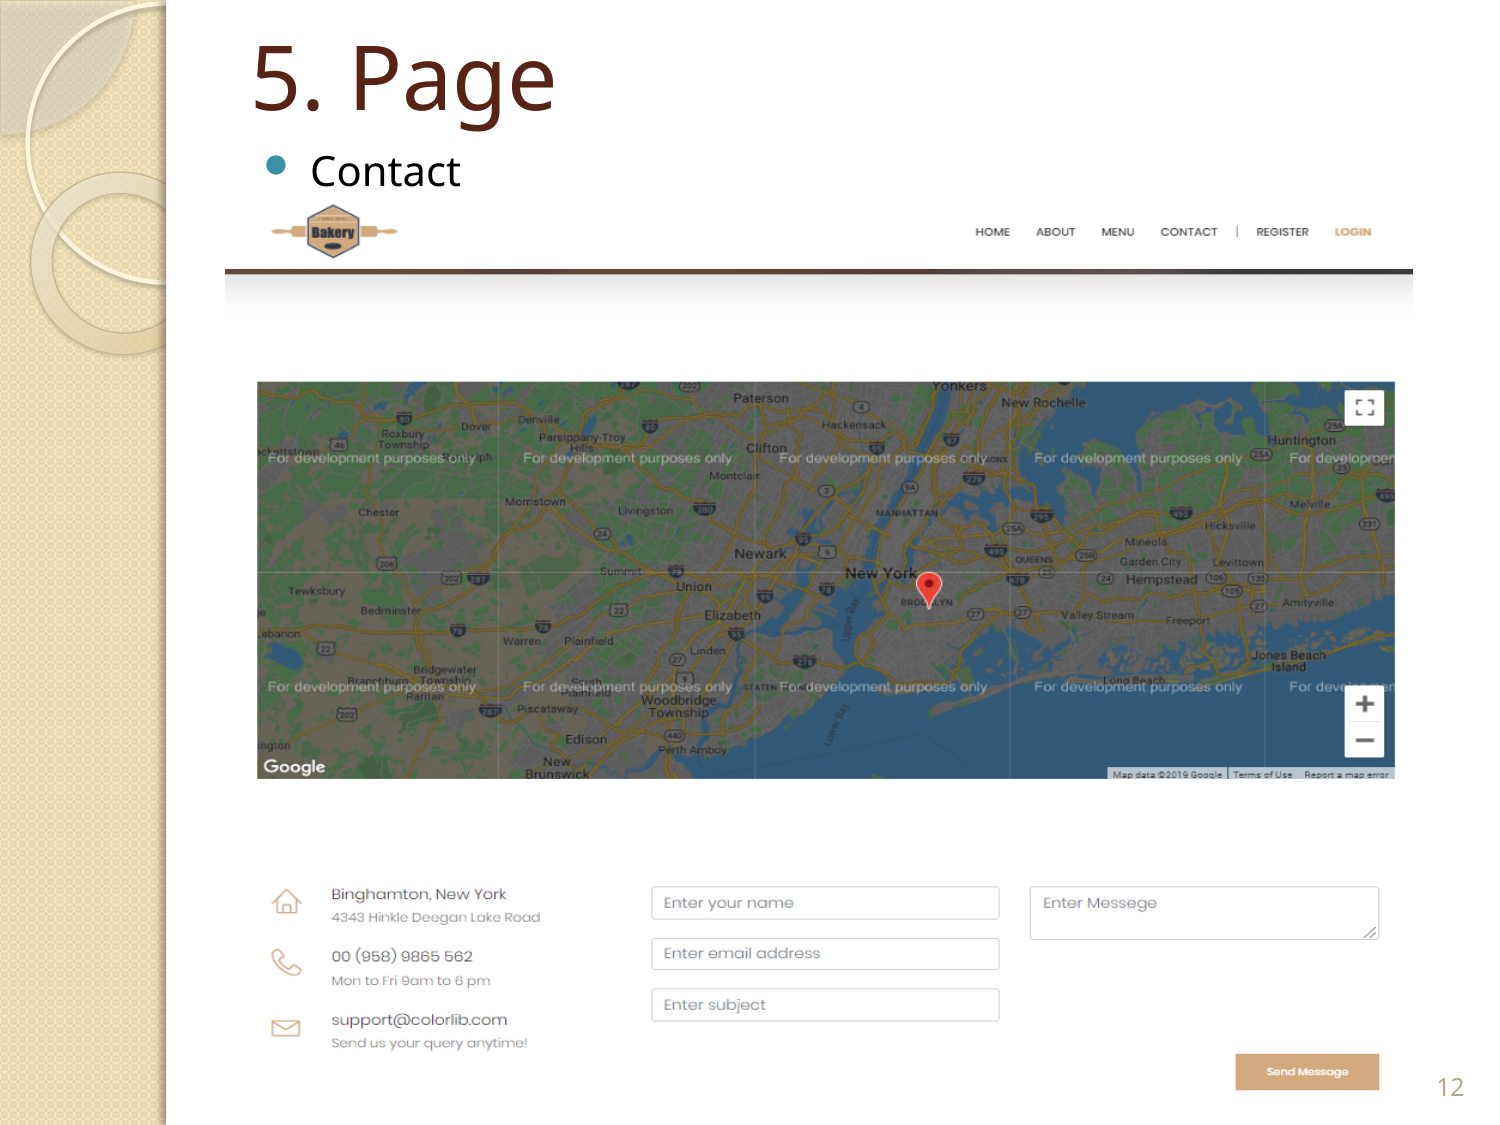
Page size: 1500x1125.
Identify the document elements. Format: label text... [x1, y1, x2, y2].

title 5. Page [235, 12, 1466, 137]
list Contact [235, 137, 1466, 1025]
slide_number 12 [1413, 1034, 1488, 1113]
picture [224, 195, 1413, 1101]
